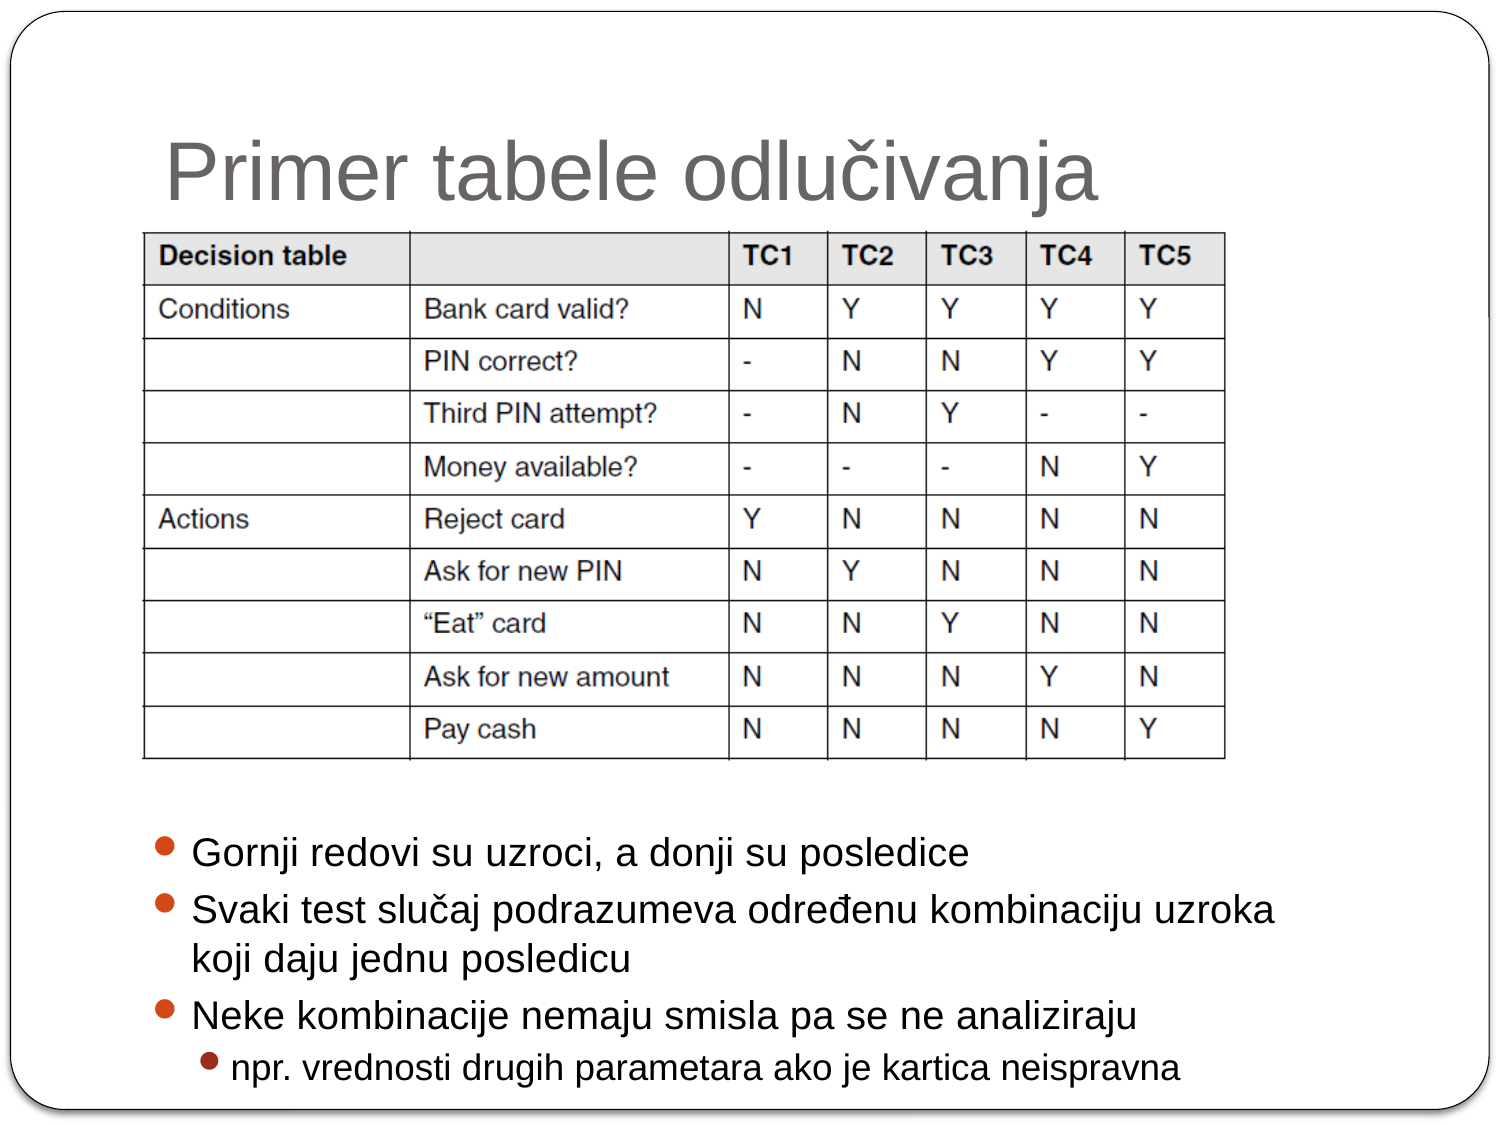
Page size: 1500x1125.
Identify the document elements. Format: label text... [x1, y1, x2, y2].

list Gornji redovi su uzroci, a donji su posledice Svaki test slučaj podrazumeva određenu kombinaciju uzroka koji daju jednu posledicu Neke kombinacije nemaju smisla pa se ne analiziraju npr. vrednosti drugih parametara ako je kartica neispravna [137, 362, 1363, 1100]
picture [137, 220, 1238, 773]
title Primer tabele odlučivanja [150, 45, 1425, 233]
